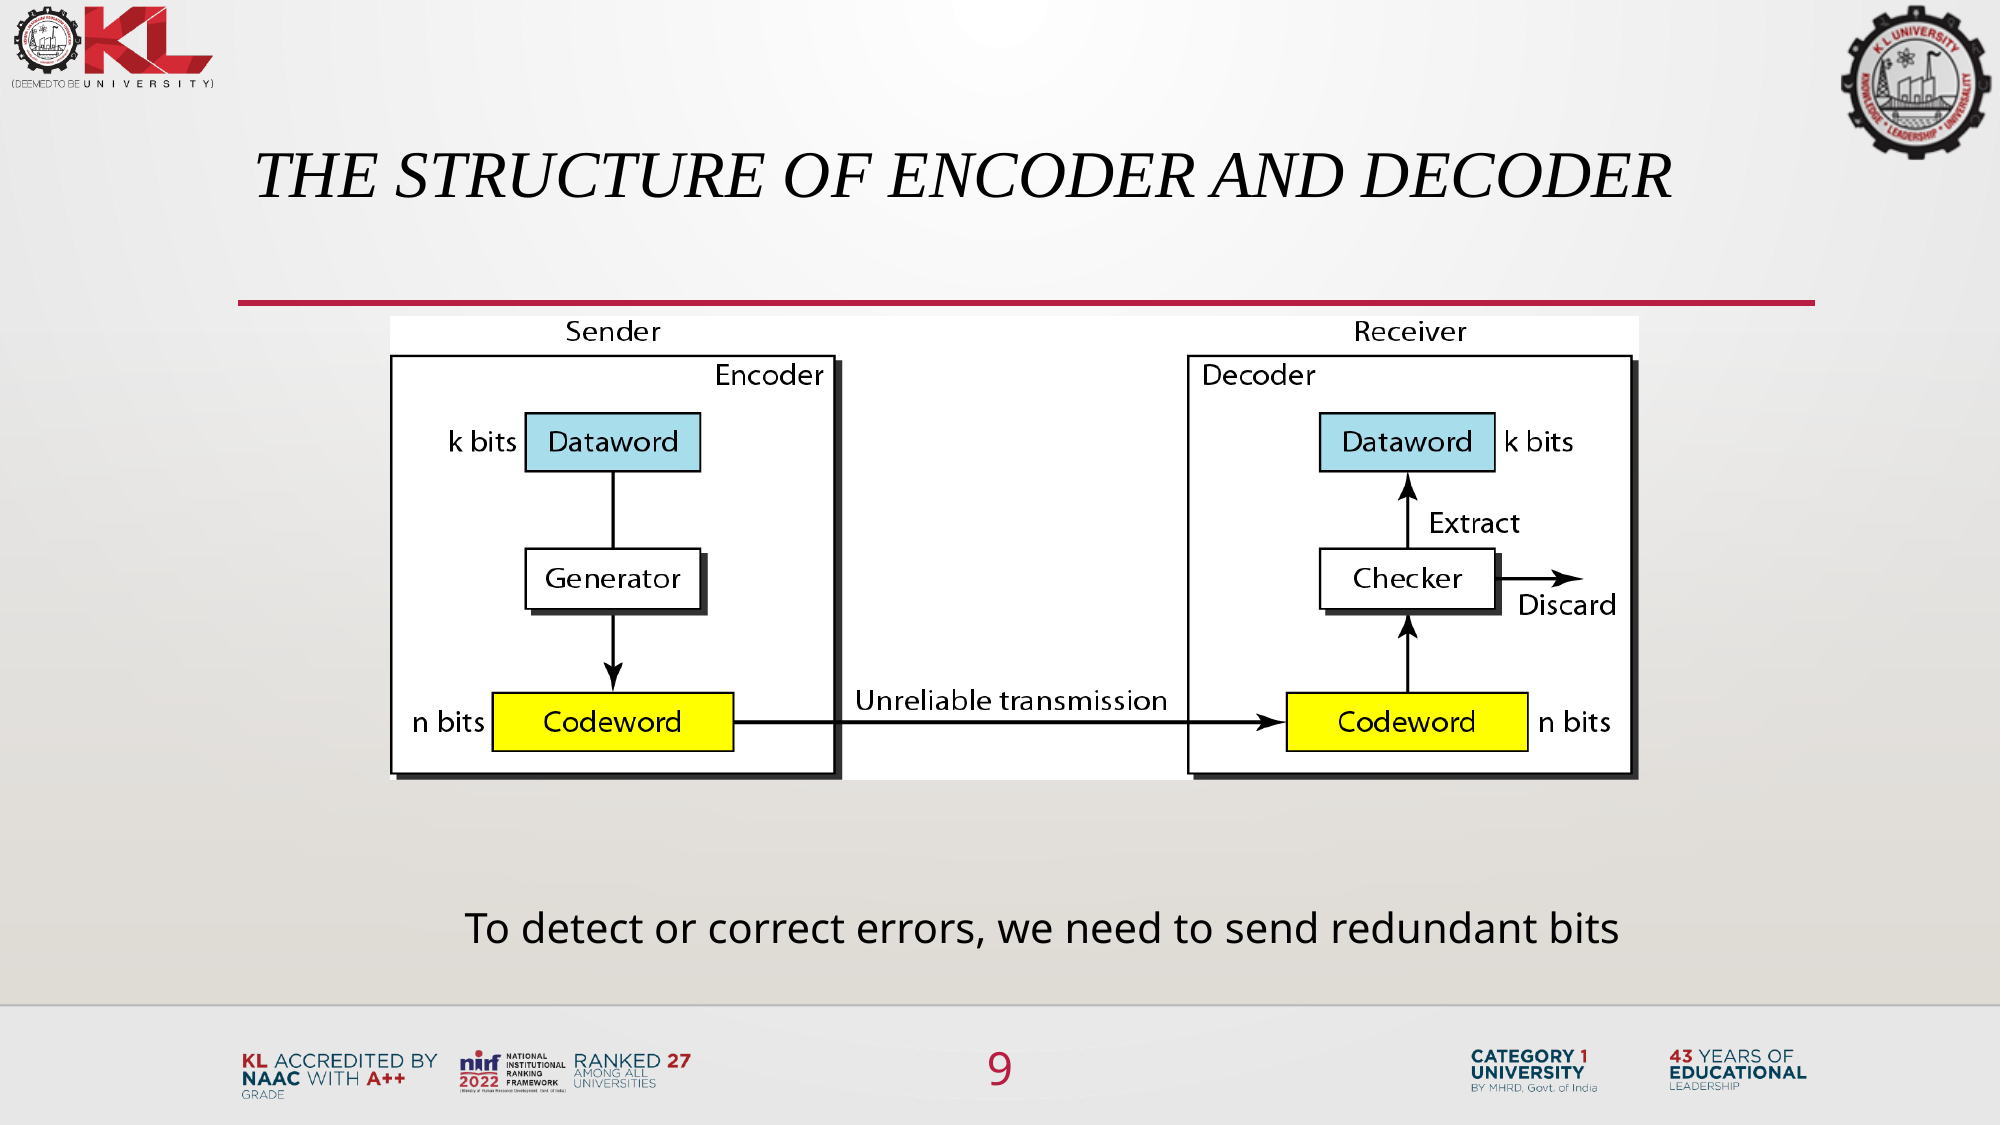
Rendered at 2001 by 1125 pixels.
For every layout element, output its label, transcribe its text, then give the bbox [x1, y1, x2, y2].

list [390, 316, 1639, 780]
text_box To detect or correct errors, we need to send redundant bits [449, 894, 1636, 959]
picture [238, 1045, 716, 1103]
picture [1447, 1045, 1814, 1101]
slide_number 9 [933, 1031, 1067, 1115]
title The structure of encoder and decoder [238, 131, 1814, 305]
picture [12, 5, 213, 88]
picture [1827, 0, 2000, 173]
